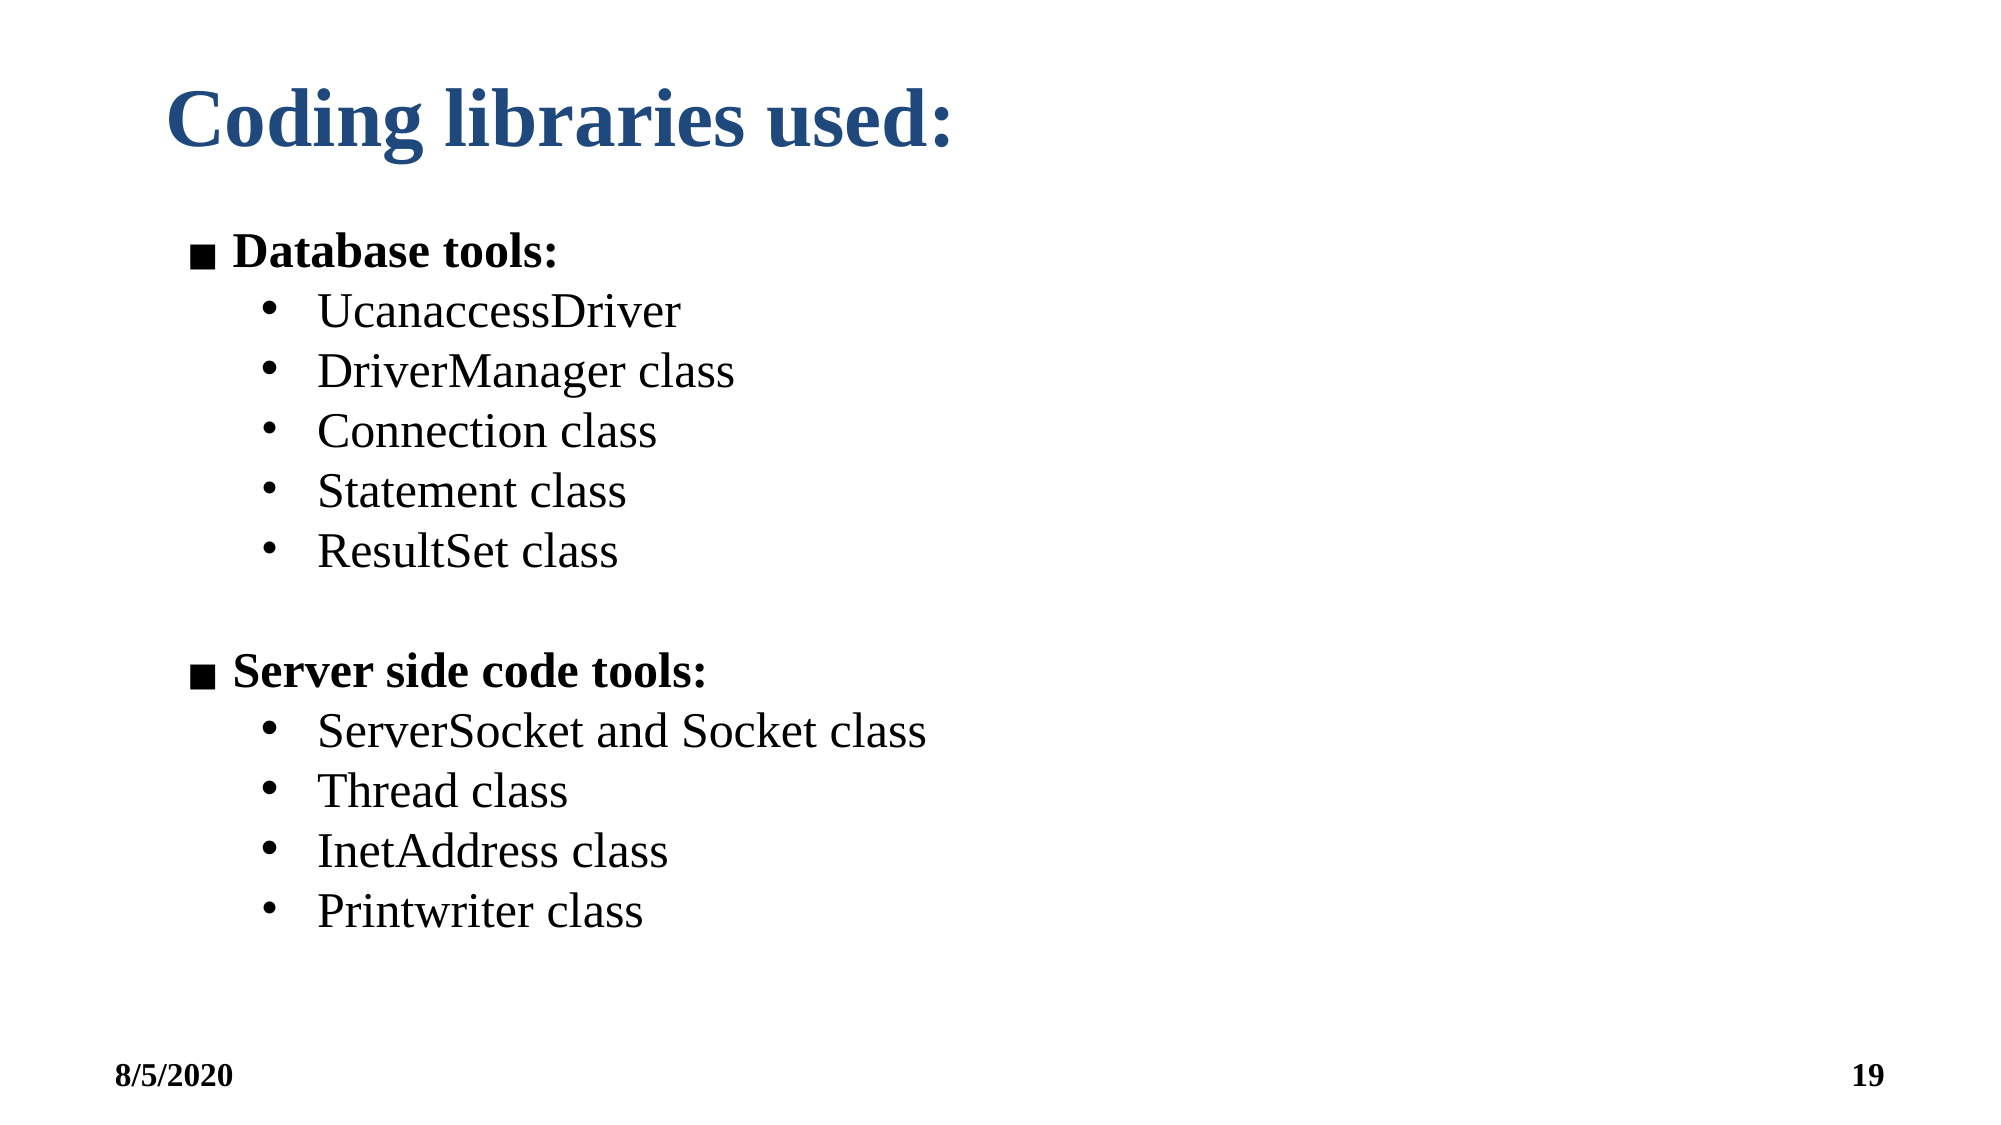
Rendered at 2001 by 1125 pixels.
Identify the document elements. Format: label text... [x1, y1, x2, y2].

text_box Coding libraries used: [0, 55, 2000, 171]
slide_number ‹#› [1433, 1042, 1900, 1103]
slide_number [99, 1042, 567, 1103]
text_box Database tools: UcanaccessDriver DriverManager class Connection class Statement class ResultSet class Server side code tools: ServerSocket and Socket class Thread class InetAddress class Printwriter class [170, 210, 1553, 1006]
